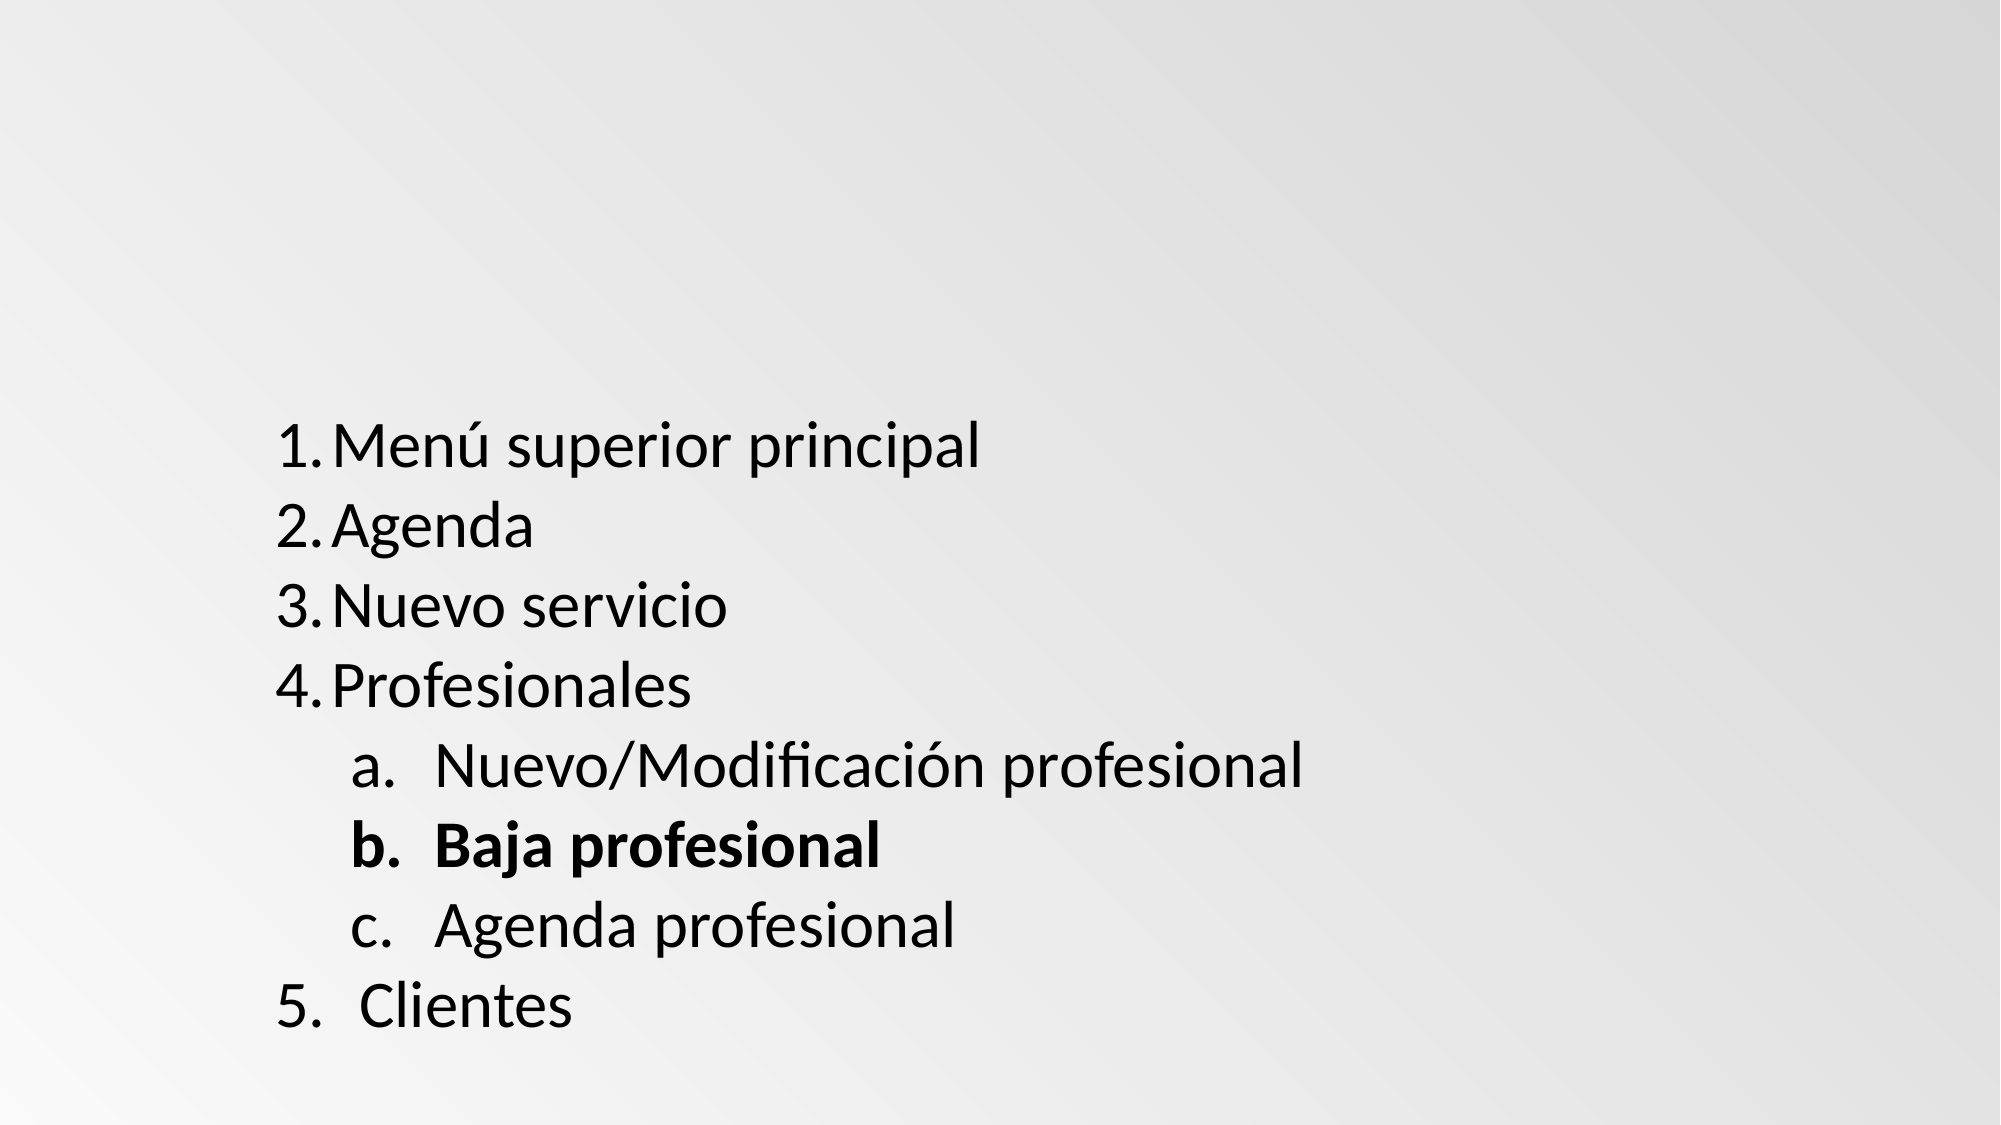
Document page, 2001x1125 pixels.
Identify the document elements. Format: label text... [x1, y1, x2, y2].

text_box Menú superior principal Agenda Nuevo servicio Profesionales Nuevo/Modificación profesional Baja profesional Agenda profesional Clientes [260, 393, 1321, 1125]
